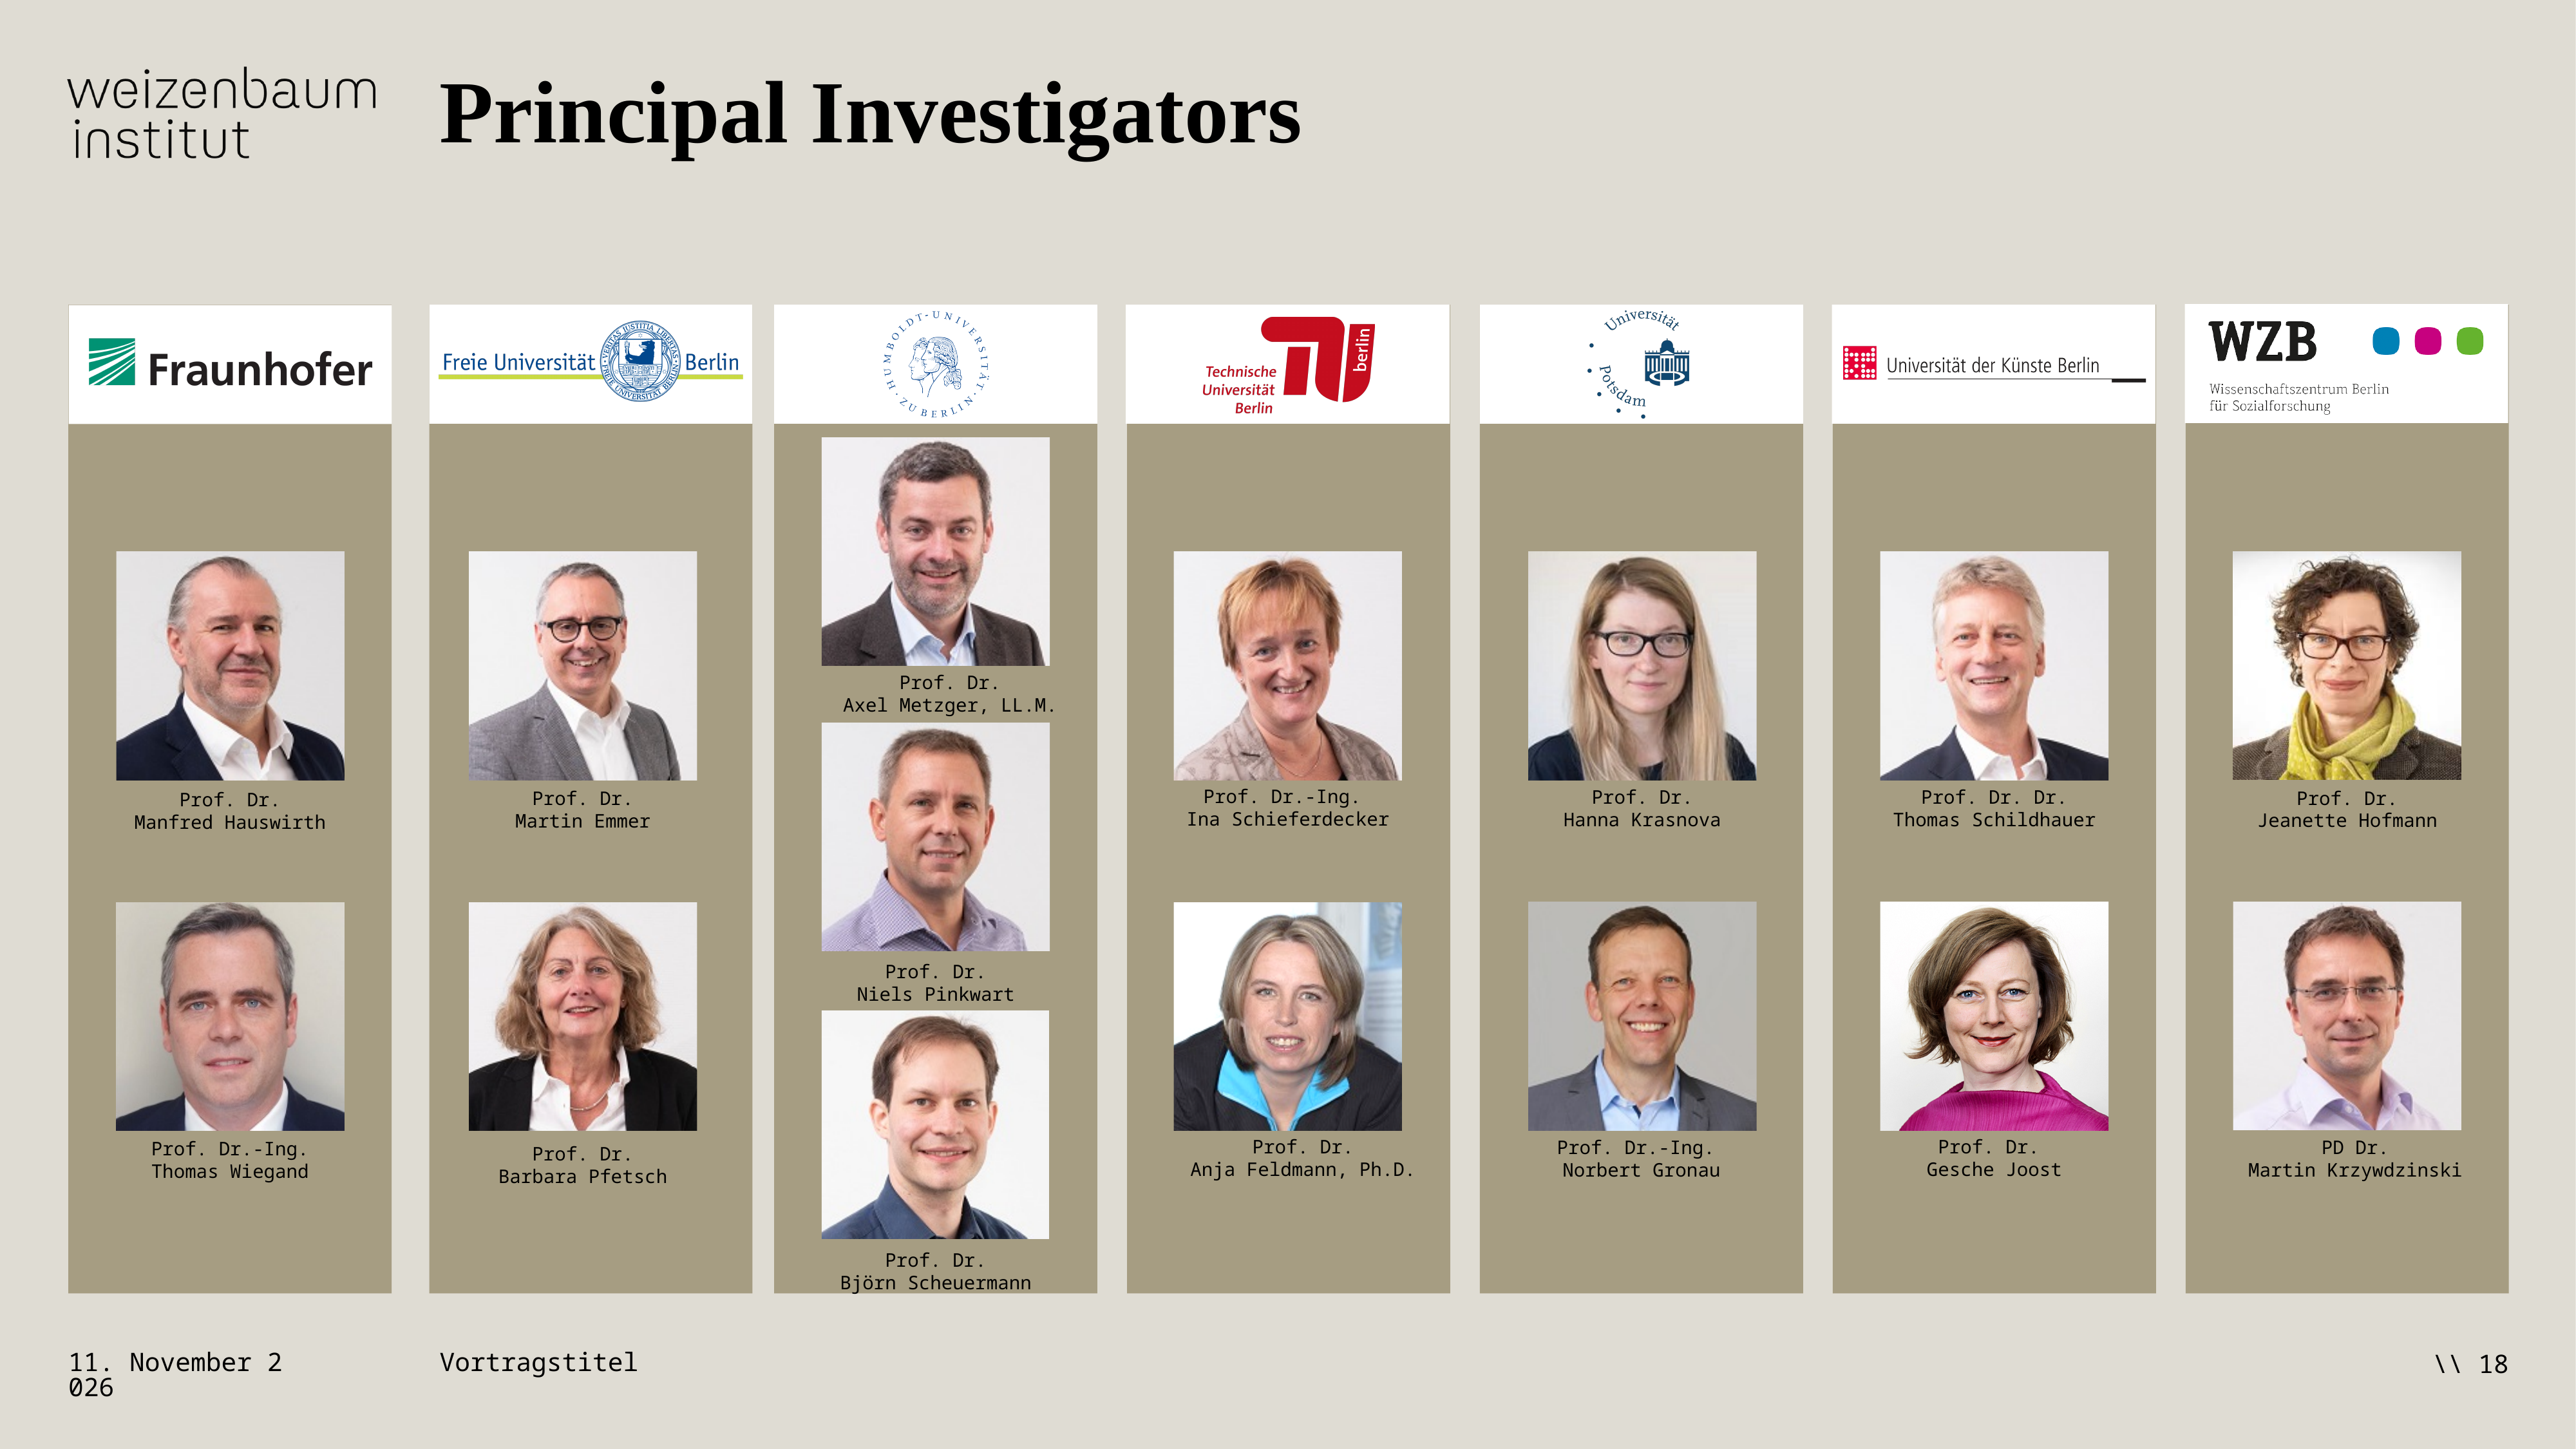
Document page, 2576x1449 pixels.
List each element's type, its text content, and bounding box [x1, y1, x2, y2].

picture [1528, 551, 1757, 781]
slide_number 28. März 2019 [68, 1303, 290, 1381]
picture [2233, 551, 2461, 781]
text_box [1126, 305, 1450, 424]
picture [1173, 551, 1402, 781]
picture [1173, 902, 1402, 1131]
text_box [774, 305, 1098, 424]
text_box Prof. Dr. Dr. Thomas Schildhauer [1880, 781, 2108, 836]
text_box PD Dr. Martin Krzywdzinski [2233, 1131, 2477, 1186]
text_box [1832, 350, 2157, 1294]
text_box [2184, 304, 2508, 428]
picture [1880, 551, 2109, 781]
picture [1528, 902, 1757, 1131]
slide_number \\ 18 [2318, 1305, 2509, 1383]
picture [821, 437, 1050, 666]
text_box Prof. Dr.-Ing. Norbert Gronau [1527, 1131, 1756, 1186]
picture [2233, 902, 2461, 1130]
text_box Prof. Dr. Niels Pinkwart [821, 954, 1050, 1010]
picture [116, 902, 345, 1131]
picture [468, 902, 697, 1131]
text_box Prof. Dr. Axel Metzger, LL.M. [821, 665, 1079, 721]
text_box [773, 350, 1098, 1294]
text_box [2185, 304, 2510, 1294]
text_box Prof. Dr. Anja Feldmann, Ph.D. [1173, 1130, 1433, 1185]
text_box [68, 305, 392, 424]
picture [67, 66, 375, 158]
text_box Prof. Dr.-Ing. Ina Schieferdecker [1173, 781, 1402, 835]
text_box Prof. Dr. Hanna Krasnova [1528, 781, 1757, 836]
text_box [68, 304, 392, 1294]
picture [116, 551, 345, 781]
text_box Prof. Dr. Gesche Joost [1880, 1131, 2108, 1185]
text_box Prof. Dr. Manfred Hauswirth [116, 782, 345, 838]
text_box Prof. Dr. Jeanette Hofmann [2233, 781, 2461, 837]
picture [821, 723, 1050, 951]
text_box [1126, 350, 1451, 1294]
picture [821, 1010, 1050, 1239]
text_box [1479, 305, 1803, 424]
picture [1880, 902, 2109, 1131]
text_box Prof. Dr. Martin Emmer [468, 782, 697, 837]
picture [468, 551, 697, 781]
text_box Prof. Dr. Björn Scheuermann [821, 1244, 1050, 1298]
text_box Prof. Dr.-Ing. Thomas Wiegand [116, 1132, 345, 1187]
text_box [429, 305, 753, 424]
title Principal Investigators [439, 66, 2509, 350]
text_box Prof. Dr. Barbara Pfetsch [468, 1137, 697, 1192]
text_box [429, 424, 753, 1294]
footer Vortragstitel [439, 1303, 2049, 1381]
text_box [1832, 305, 2156, 424]
text_box [1479, 350, 1804, 1294]
